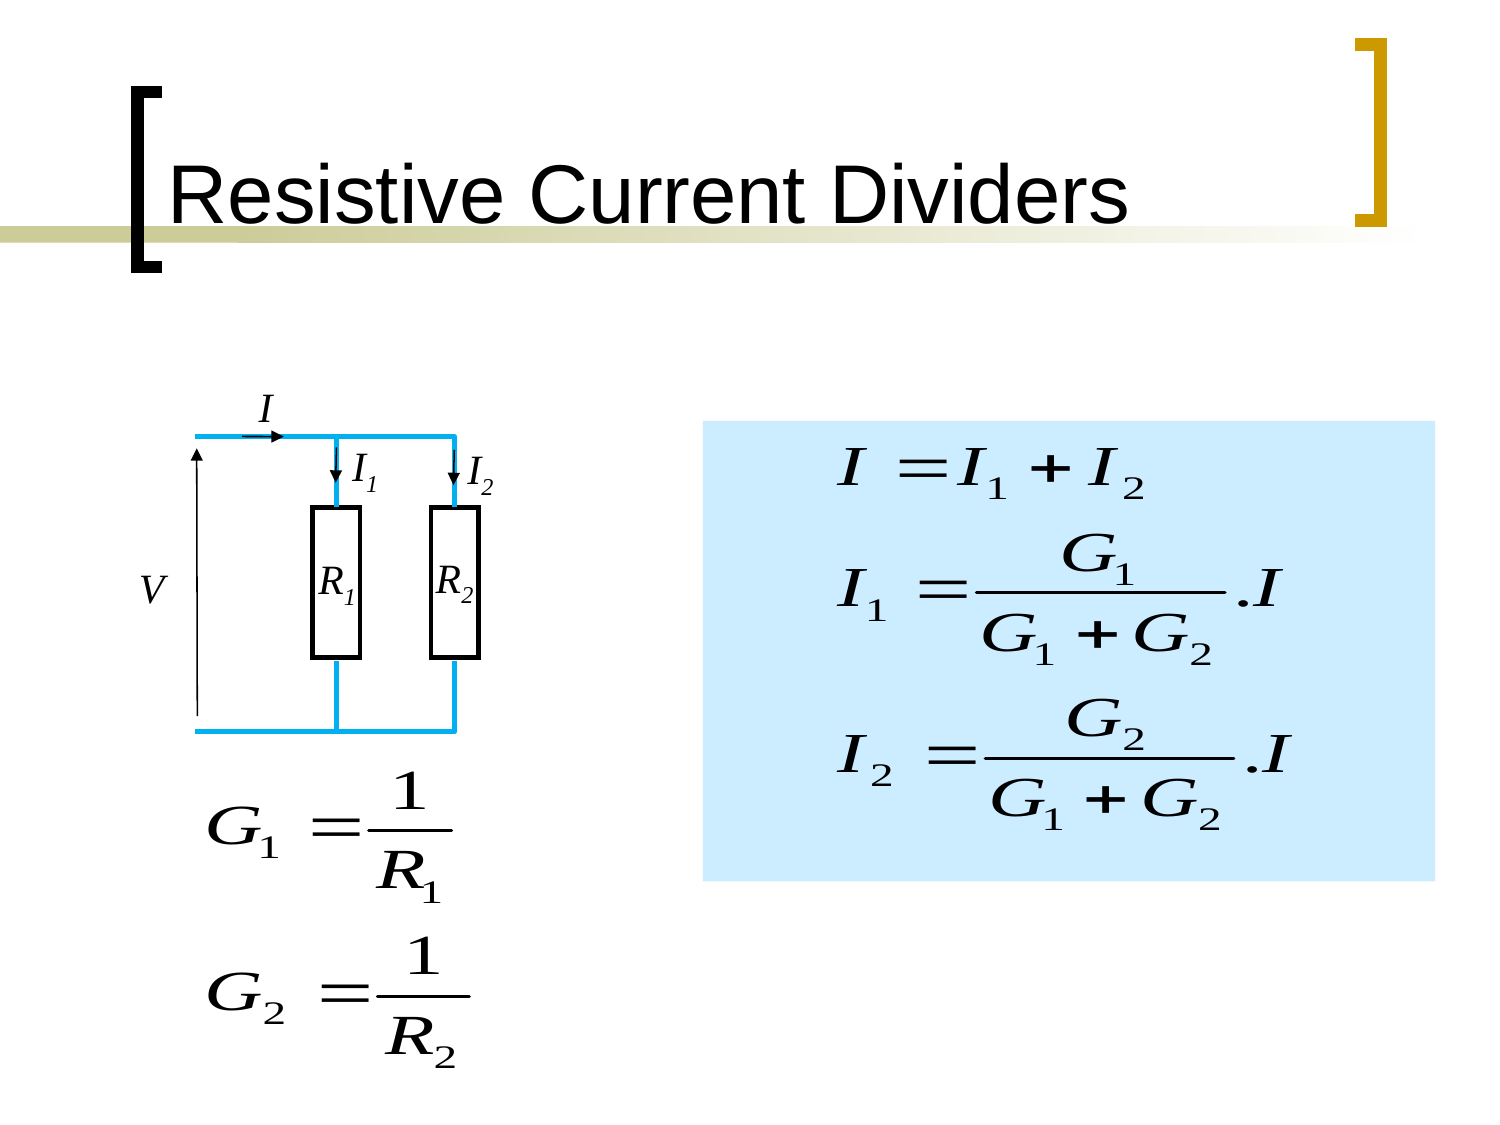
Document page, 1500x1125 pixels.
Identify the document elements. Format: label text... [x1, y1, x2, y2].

text_box [430, 616, 479, 658]
text_box [312, 618, 361, 658]
text_box I2 [454, 435, 509, 508]
text_box [702, 420, 1436, 882]
title Resistive Current Dividers [152, 15, 1328, 248]
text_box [822, 432, 1316, 843]
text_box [194, 436, 455, 508]
text_box [430, 508, 479, 544]
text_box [194, 752, 486, 1083]
text_box I [243, 373, 288, 434]
text_box R2 [420, 544, 489, 616]
text_box R1 [303, 545, 372, 618]
text_box [312, 516, 361, 545]
text_box V [124, 554, 180, 620]
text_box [194, 660, 455, 733]
